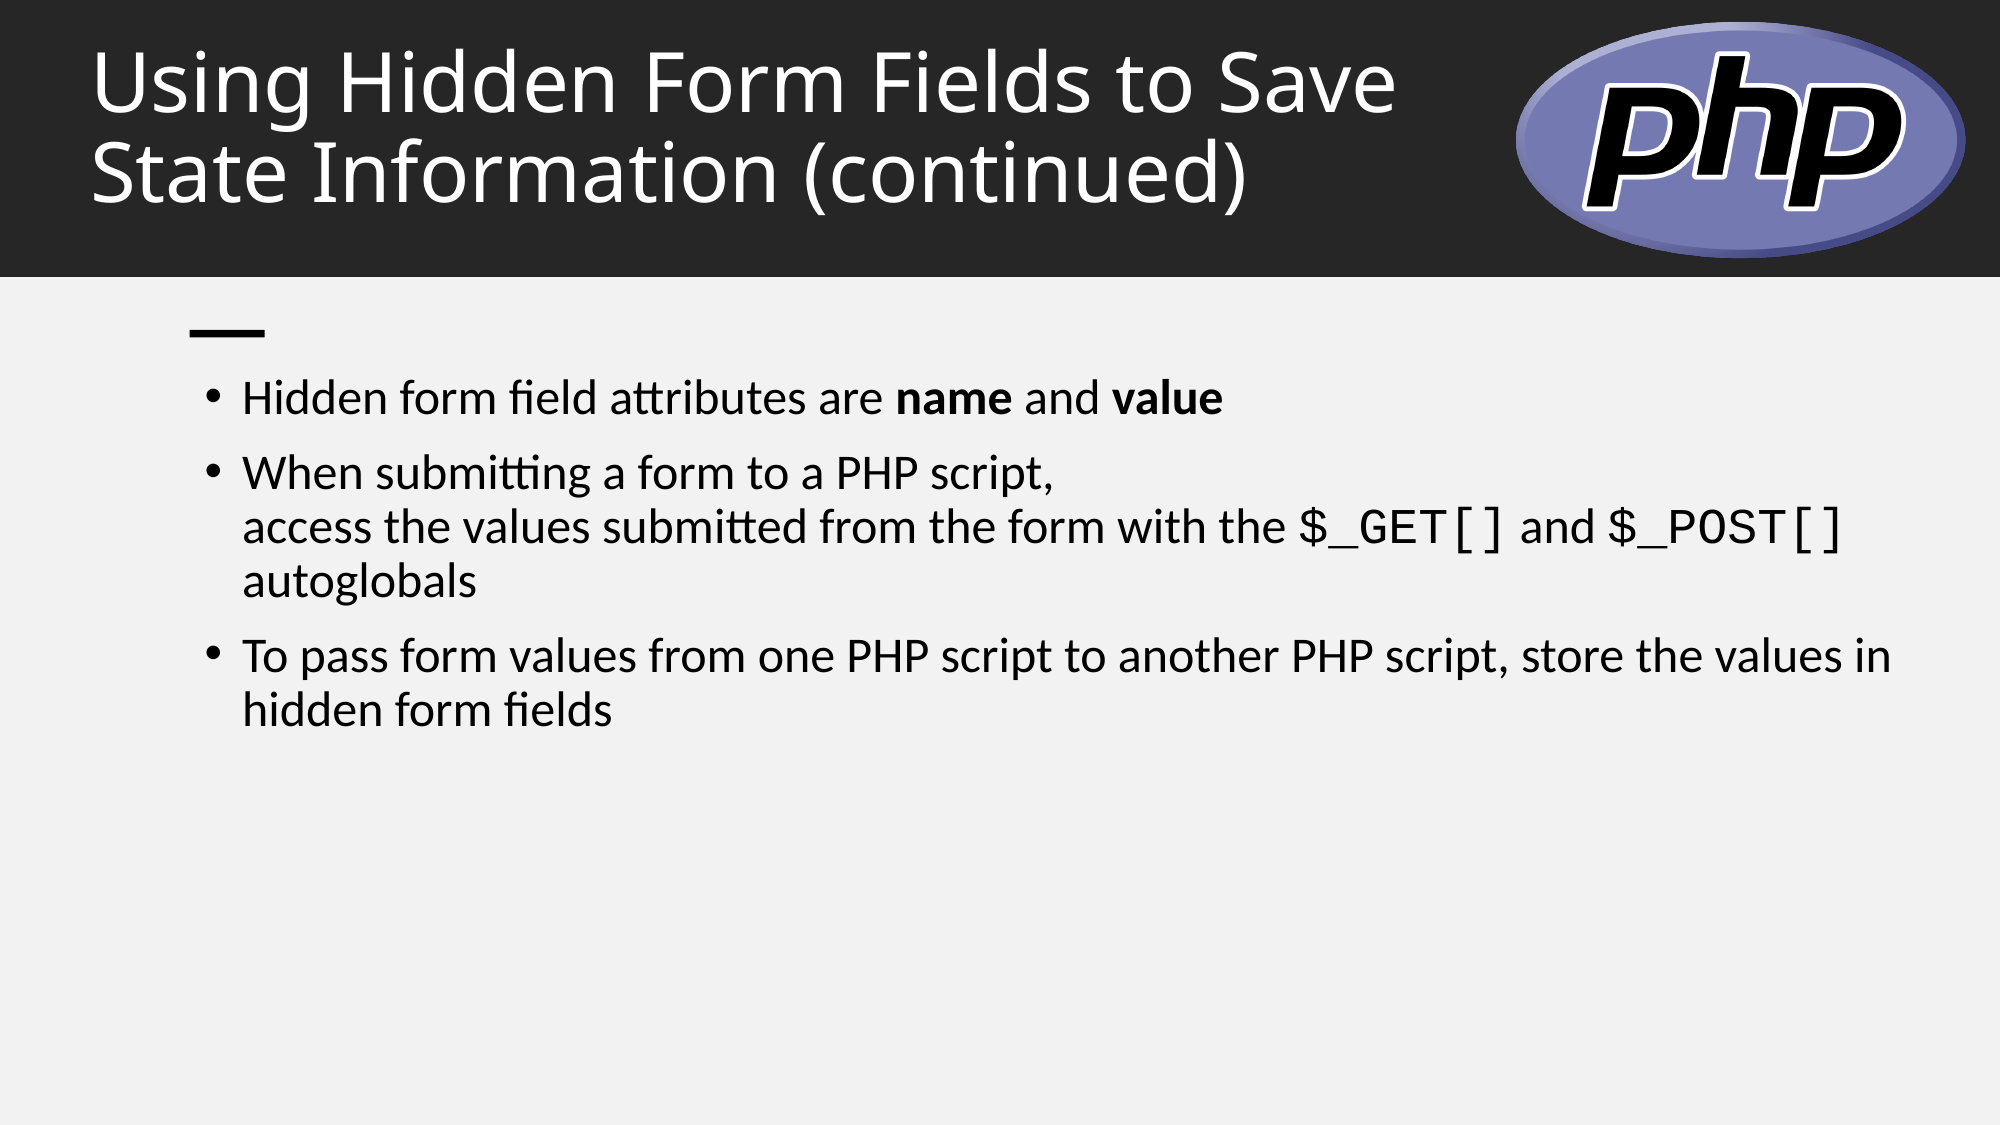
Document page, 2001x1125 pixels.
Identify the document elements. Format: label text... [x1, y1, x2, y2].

title Using Hidden Form Fields to Save State Information (continued) [75, 33, 1509, 261]
text_box [0, 276, 2000, 1125]
text_box [189, 329, 266, 338]
list Hidden form field attributes are name and value When submitting a form to a PHP script, access the values submitted from the form with the $_GET[] and $_POST[] autoglobals To pass form values from one PHP script to another PHP script, store the values in hidden form fields [189, 363, 1977, 1092]
text_box [0, 0, 2000, 276]
picture [1509, 15, 1972, 265]
